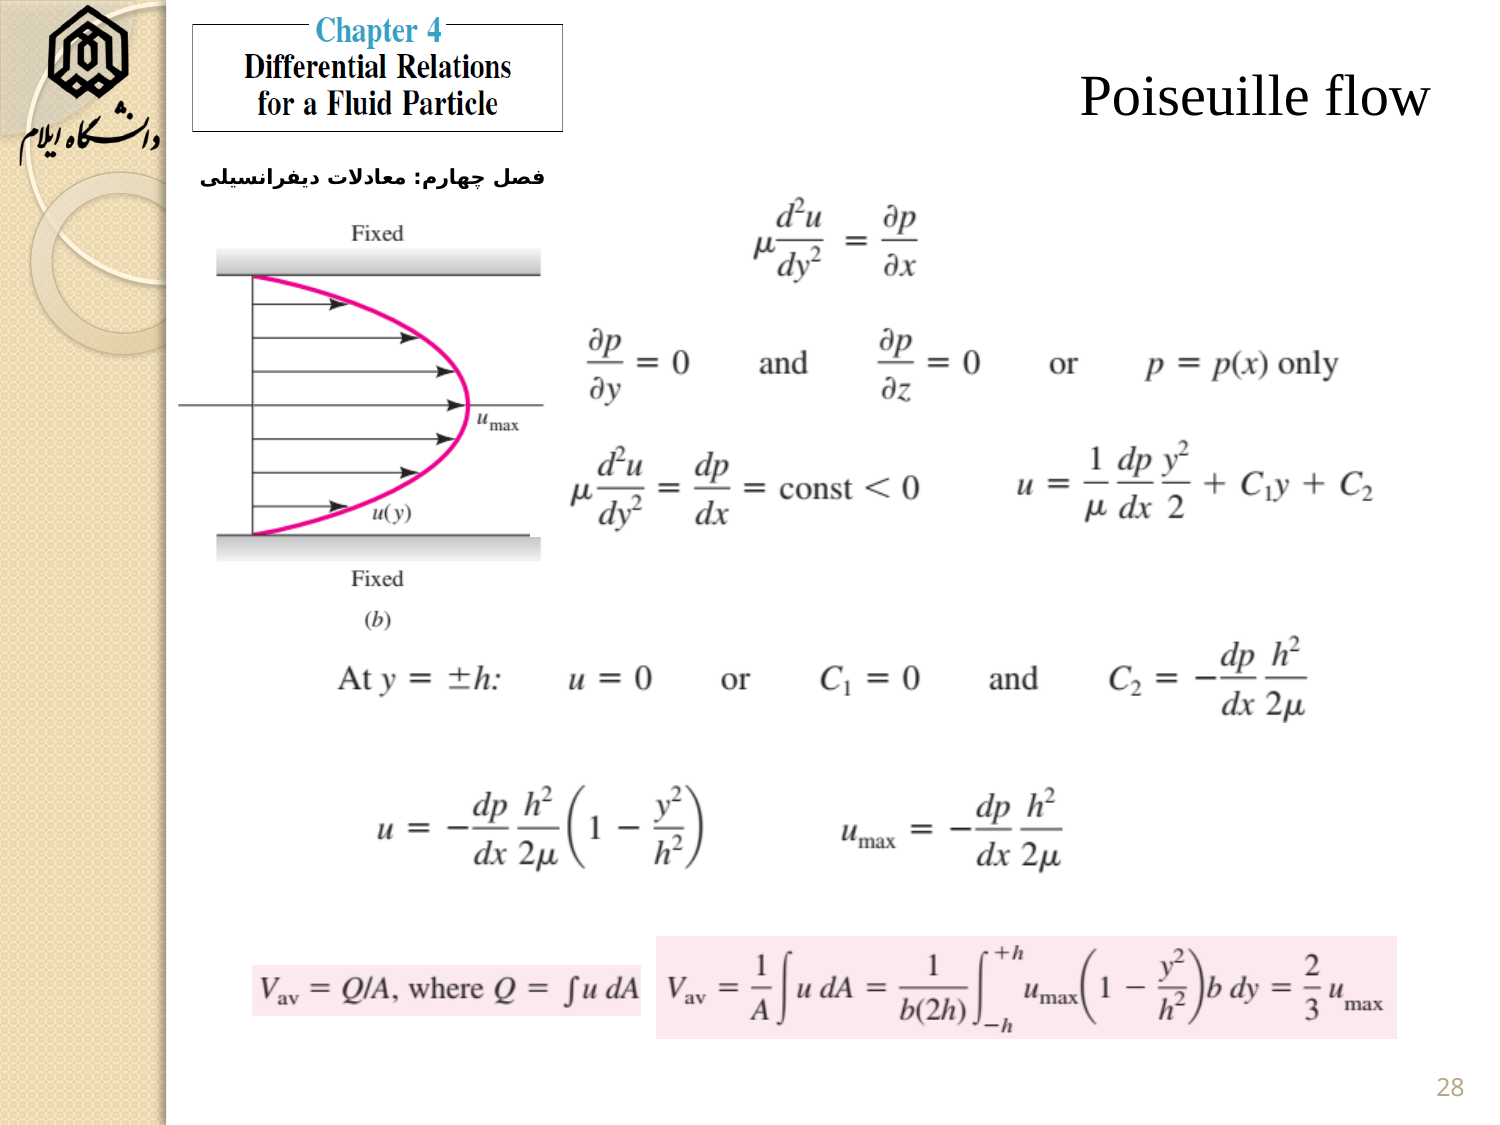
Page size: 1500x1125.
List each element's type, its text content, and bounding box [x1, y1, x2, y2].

slide_number 28 [1413, 1034, 1488, 1113]
picture [807, 769, 1113, 887]
picture [572, 318, 1361, 421]
picture [0, 0, 576, 171]
picture [252, 965, 641, 1016]
picture [177, 203, 1333, 723]
picture [999, 436, 1397, 538]
picture [656, 936, 1398, 1039]
text_box فصل چهارم: معادلات دیفرانسیلی جریان سیالات [170, 162, 561, 272]
text_box Poiseuille flow [746, 49, 1461, 185]
picture [352, 769, 729, 888]
picture [723, 183, 936, 299]
